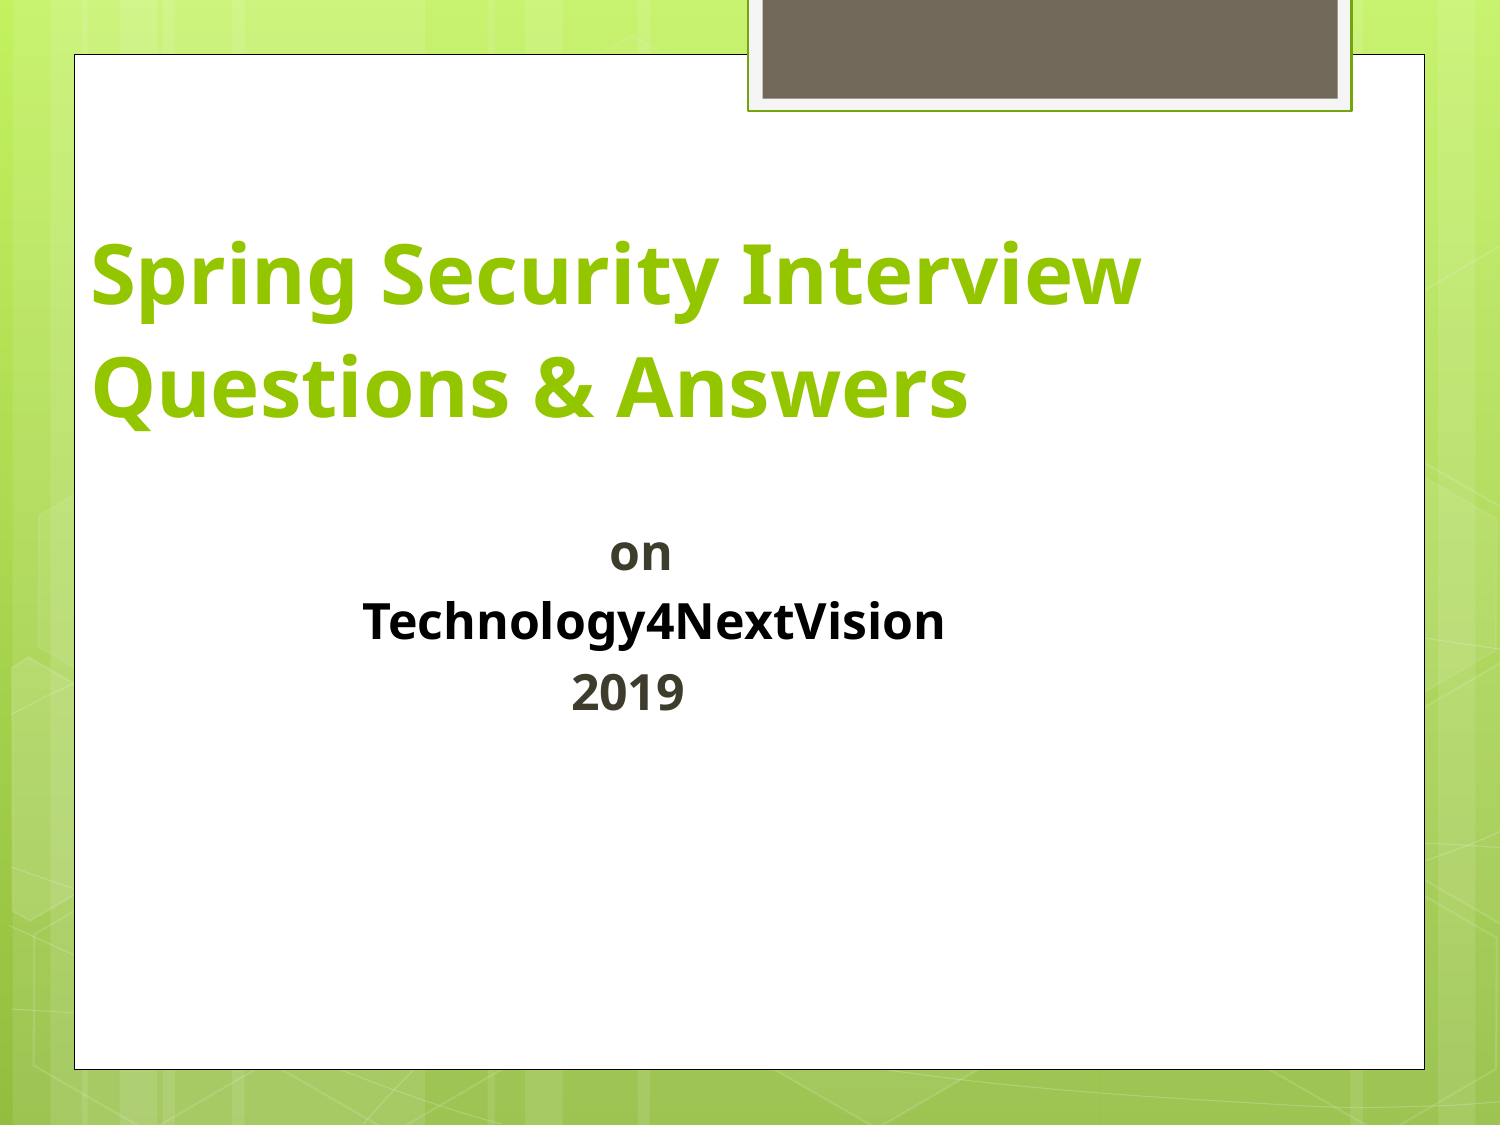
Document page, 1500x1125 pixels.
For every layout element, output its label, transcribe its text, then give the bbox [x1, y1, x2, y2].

list on Technology4NextVision 2019 [75, 512, 1425, 1005]
title Spring Security Interview Questions & Answers [75, 45, 1425, 450]
